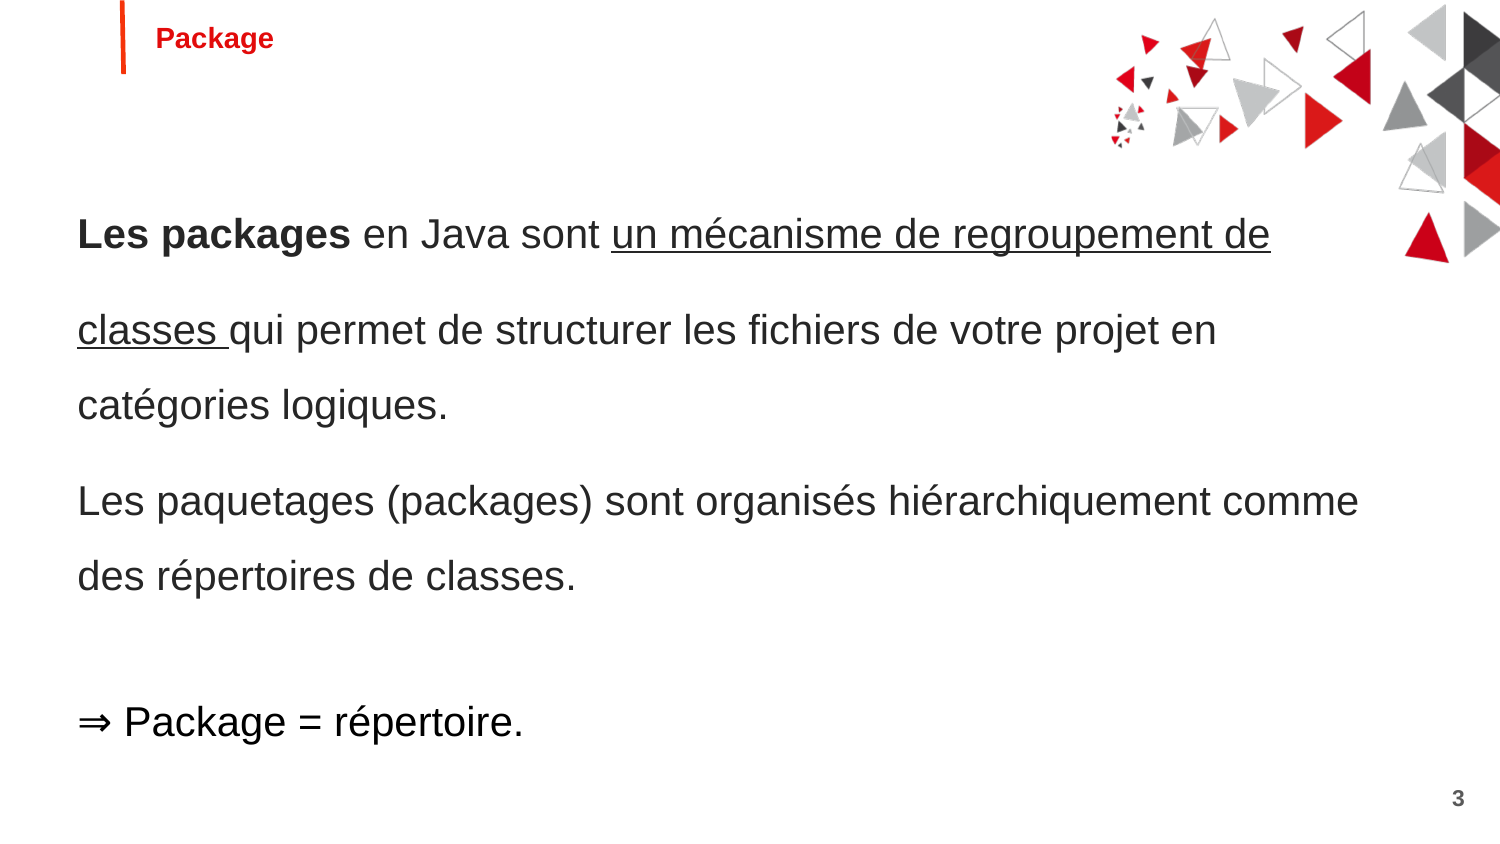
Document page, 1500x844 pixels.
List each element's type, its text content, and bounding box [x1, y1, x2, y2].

picture [1110, 0, 1500, 268]
text_box Les packages en Java sont un mécanisme de regroupement de classes qui permet de structurer les fichiers de votre projet en catégories logiques. Les paquetages (packages) sont organisés hiérarchiquement comme des répertoires de classes. ⇒ Package = répertoire. [62, 96, 1435, 760]
text_box Package [140, 4, 793, 70]
slide_number ‹#› [1389, 764, 1480, 830]
